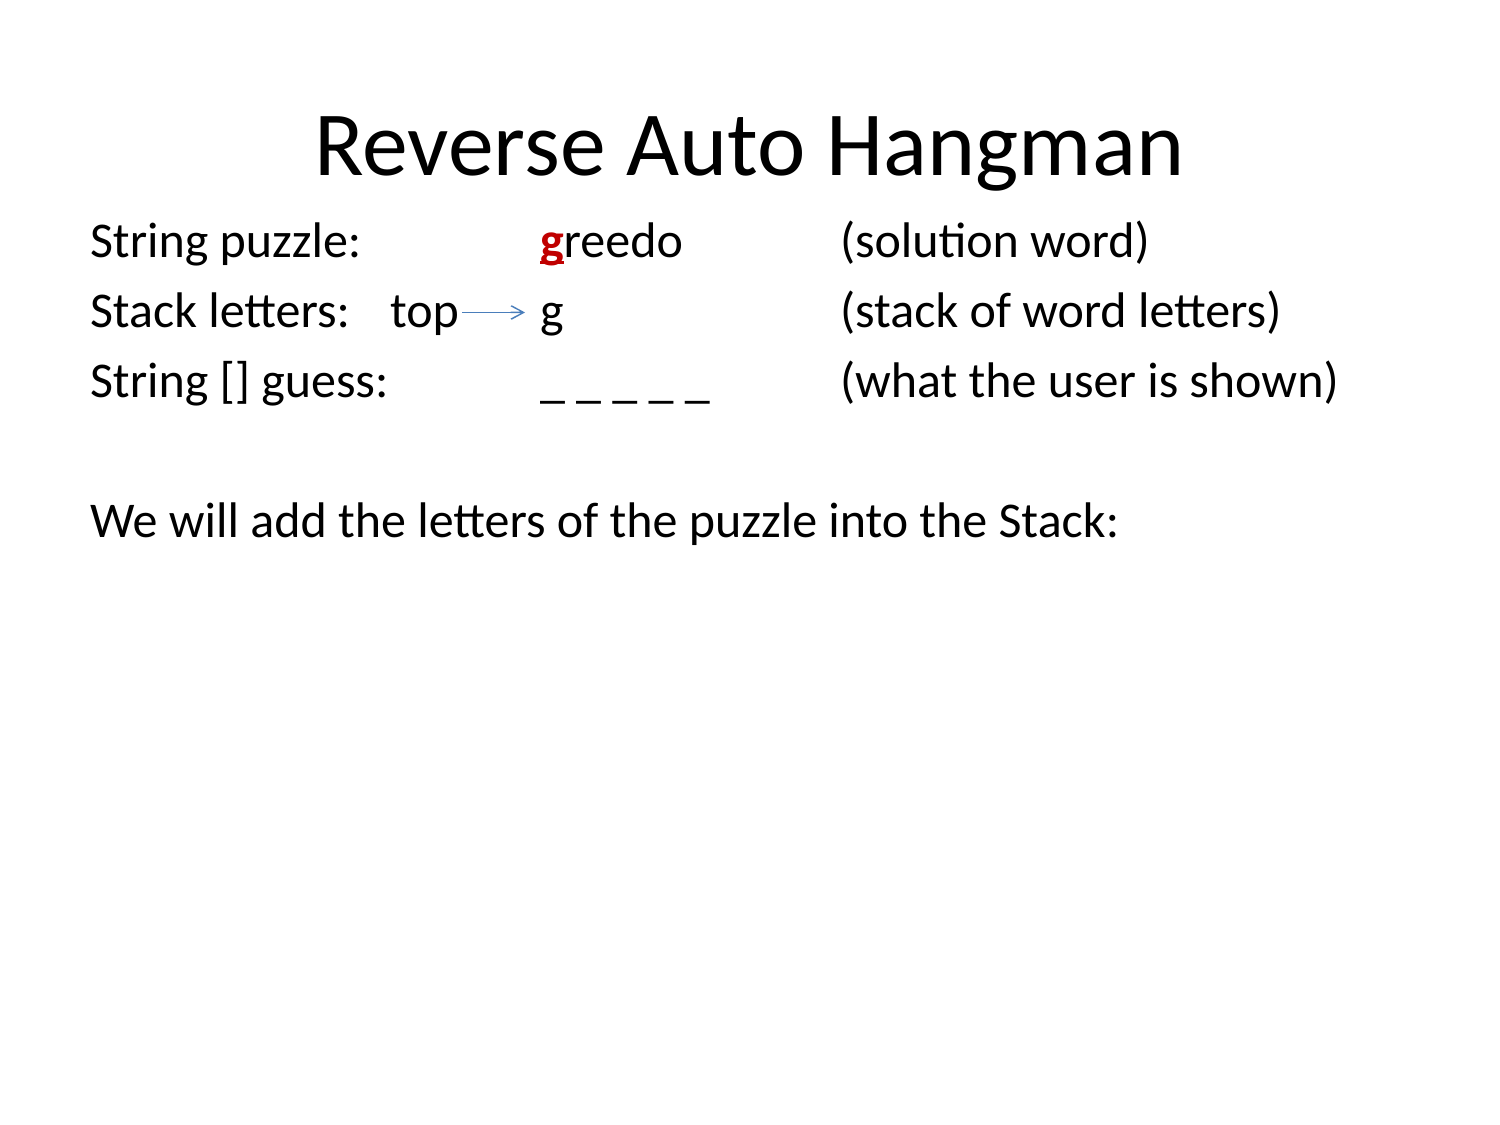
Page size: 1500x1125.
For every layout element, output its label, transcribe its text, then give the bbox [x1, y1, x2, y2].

title Reverse Auto Hangman [75, 45, 1425, 200]
list String puzzle: greedo (solution word) Stack letters: top g (stack of word letters) String [] guess: _ _ _ _ _ (what the user is shown) We will add the letters of the puzzle into the Stack: [75, 200, 1425, 1050]
